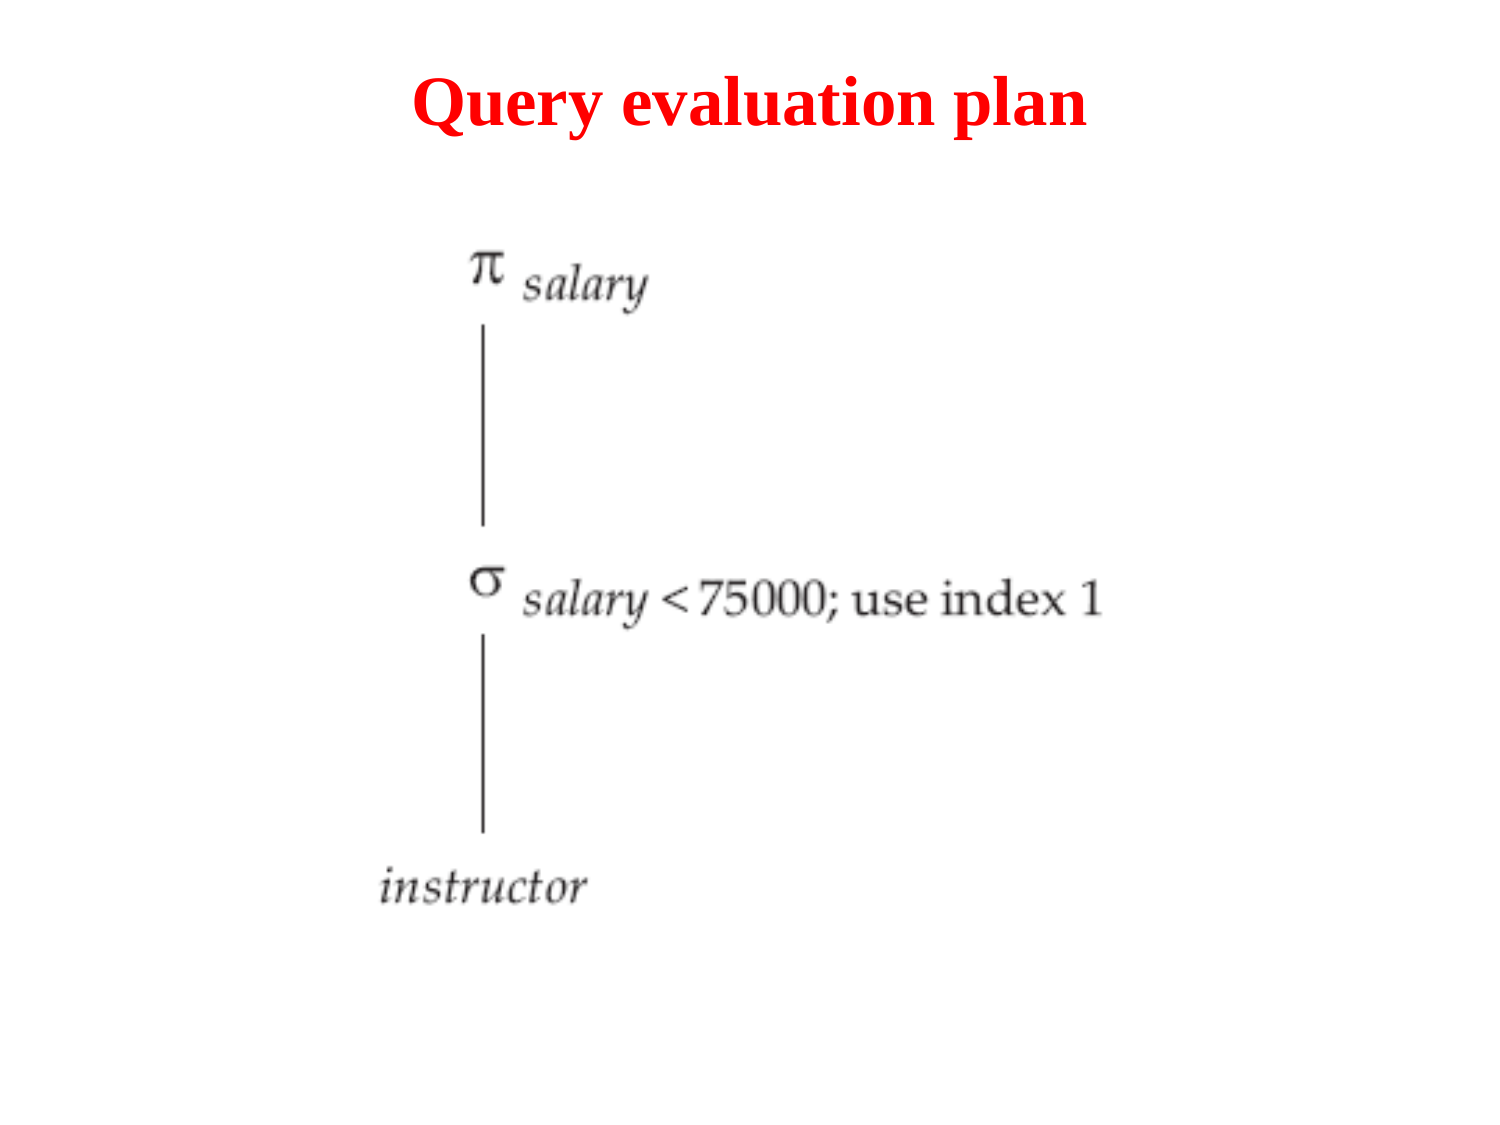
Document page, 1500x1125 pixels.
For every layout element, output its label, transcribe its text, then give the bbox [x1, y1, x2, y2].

picture [324, 212, 1150, 1000]
text_box Query evaluation plan [74, 45, 1425, 150]
